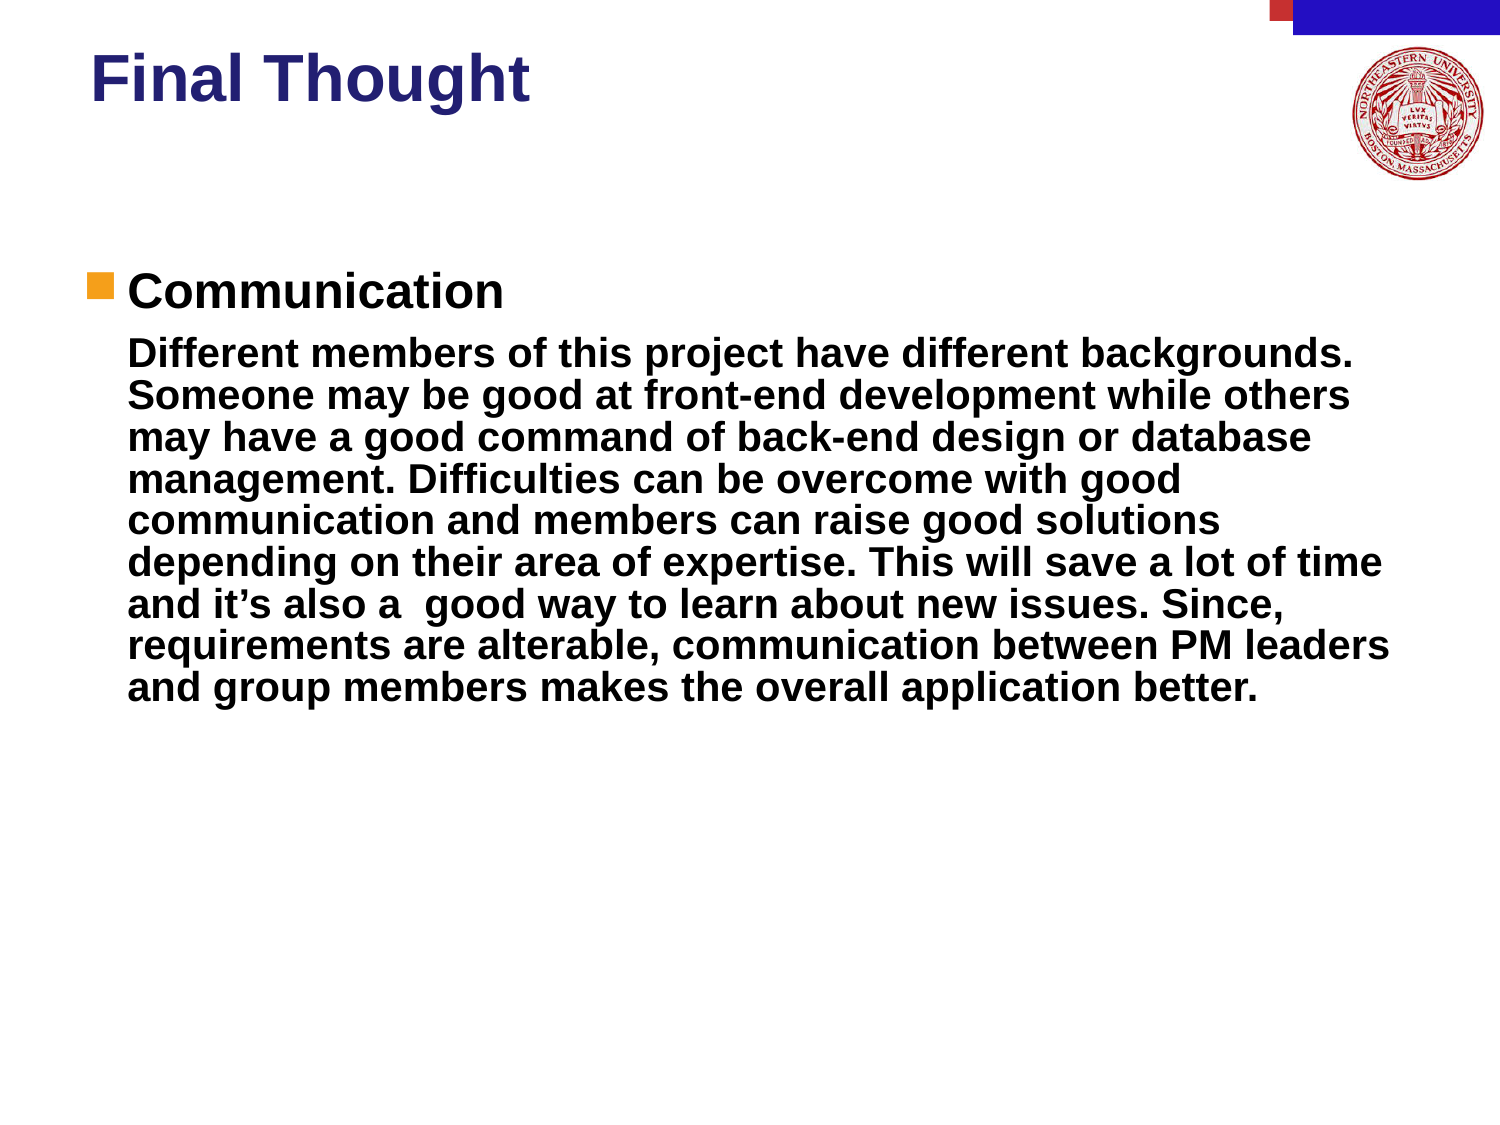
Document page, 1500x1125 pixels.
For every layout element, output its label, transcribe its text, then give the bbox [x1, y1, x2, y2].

picture [1426, 45, 1485, 181]
list Communication Different members of this project have different backgrounds. Someone may be good at front-end development while others may have a good command of back-end design or database management. Difficulties can be overcome with good communication and members can raise good solutions depending on their area of expertise. This will save a lot of time and it’s also a good way to learn about new issues. Since, requirements are alterable, communication between PM leaders and group members makes the overall application better. [74, 262, 1426, 1006]
title Final Thought [74, 44, 1426, 233]
